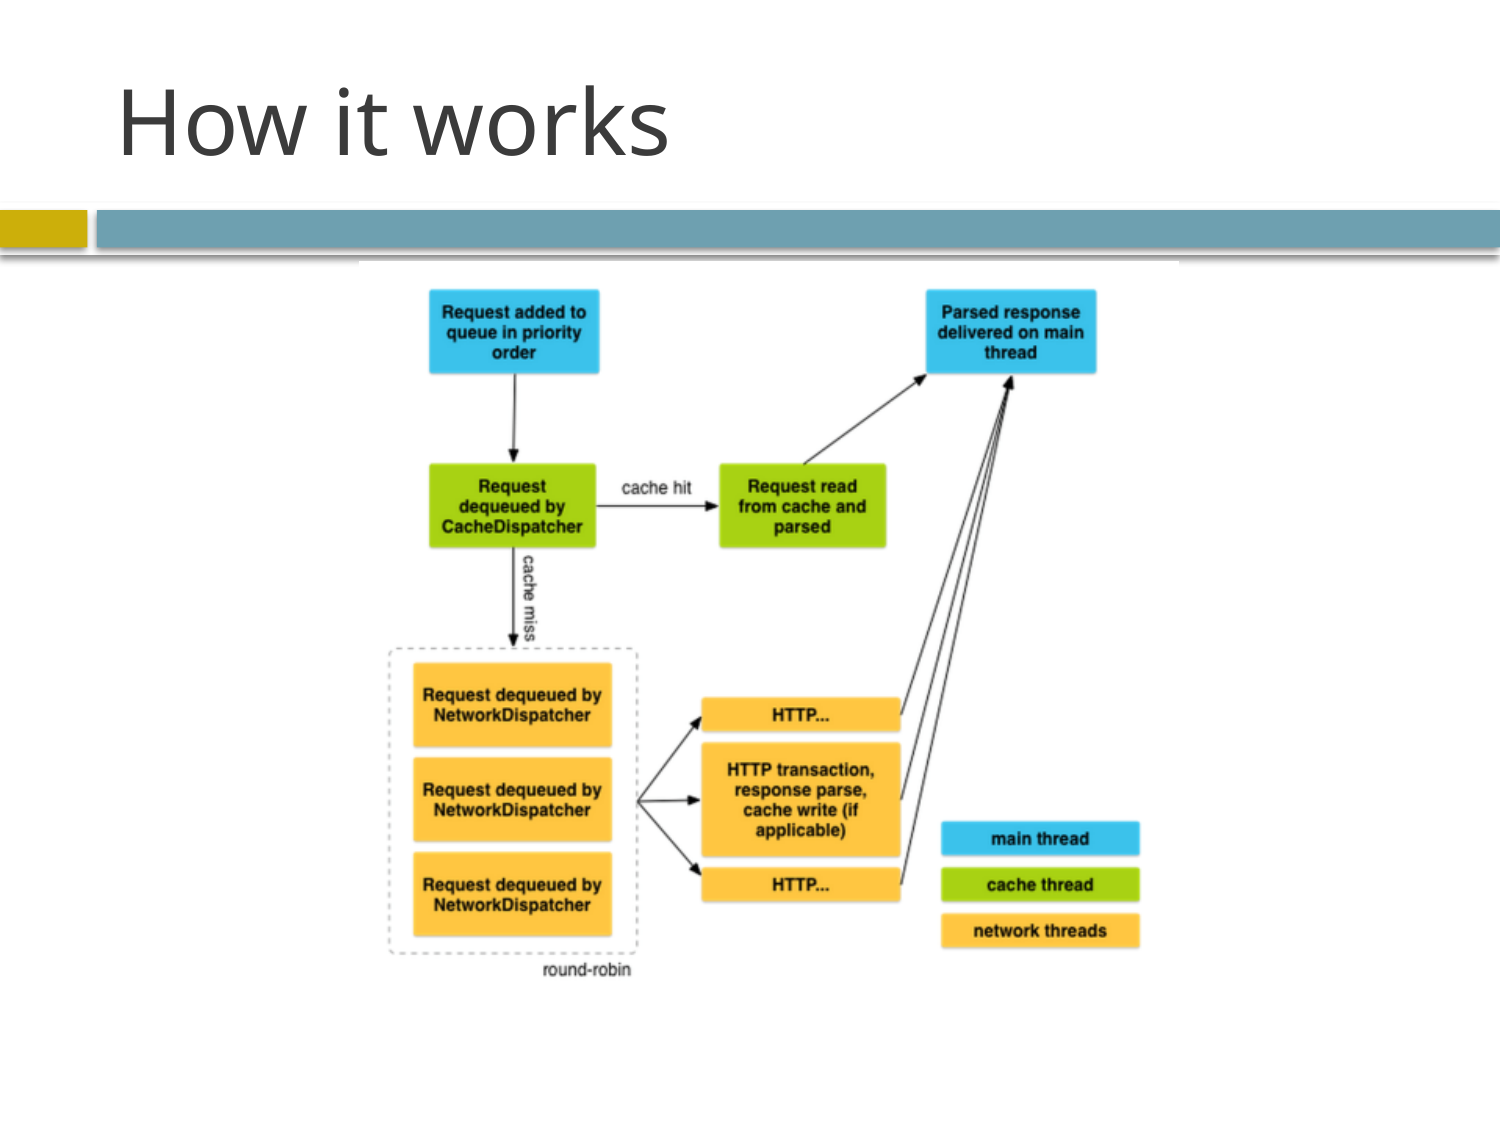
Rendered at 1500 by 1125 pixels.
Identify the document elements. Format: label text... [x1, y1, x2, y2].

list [100, 260, 1439, 999]
title How it works [100, 37, 1438, 200]
